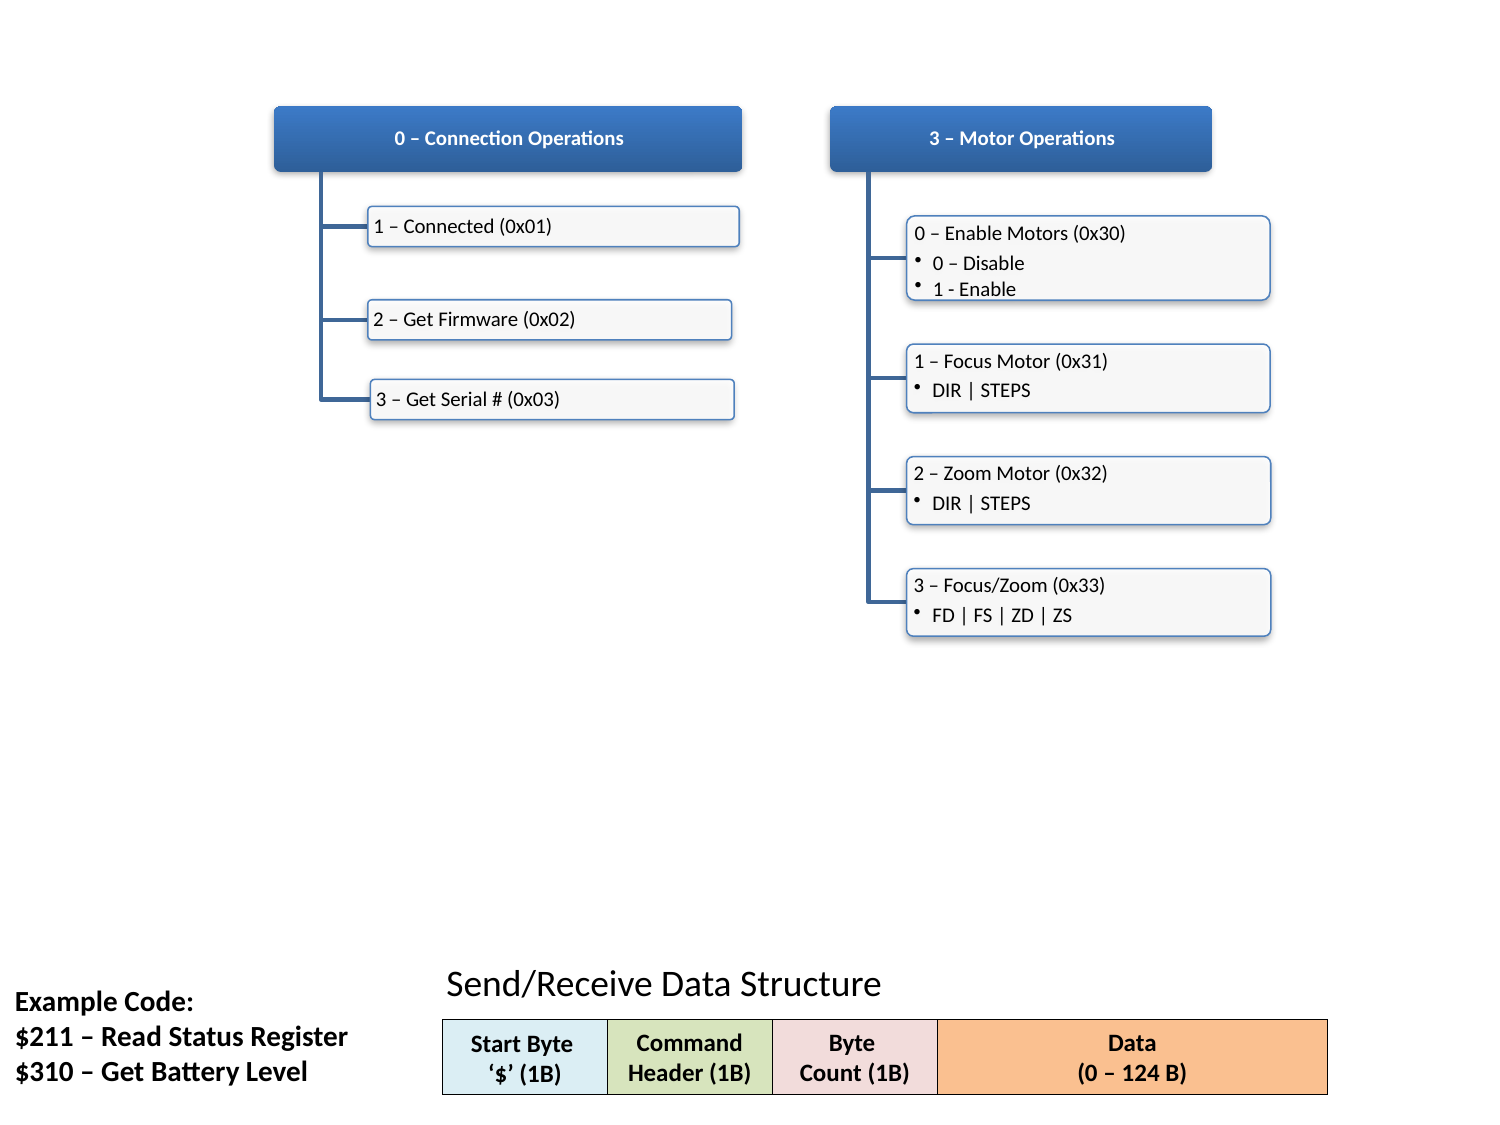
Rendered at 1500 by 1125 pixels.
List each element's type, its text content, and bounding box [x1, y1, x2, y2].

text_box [273, 59, 1272, 683]
text_box Send/Receive Data Structure [431, 951, 898, 1011]
text_box Example Code: $211 – Read Status Register $310 – Get Battery Level [0, 974, 368, 1095]
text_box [442, 1019, 1328, 1096]
